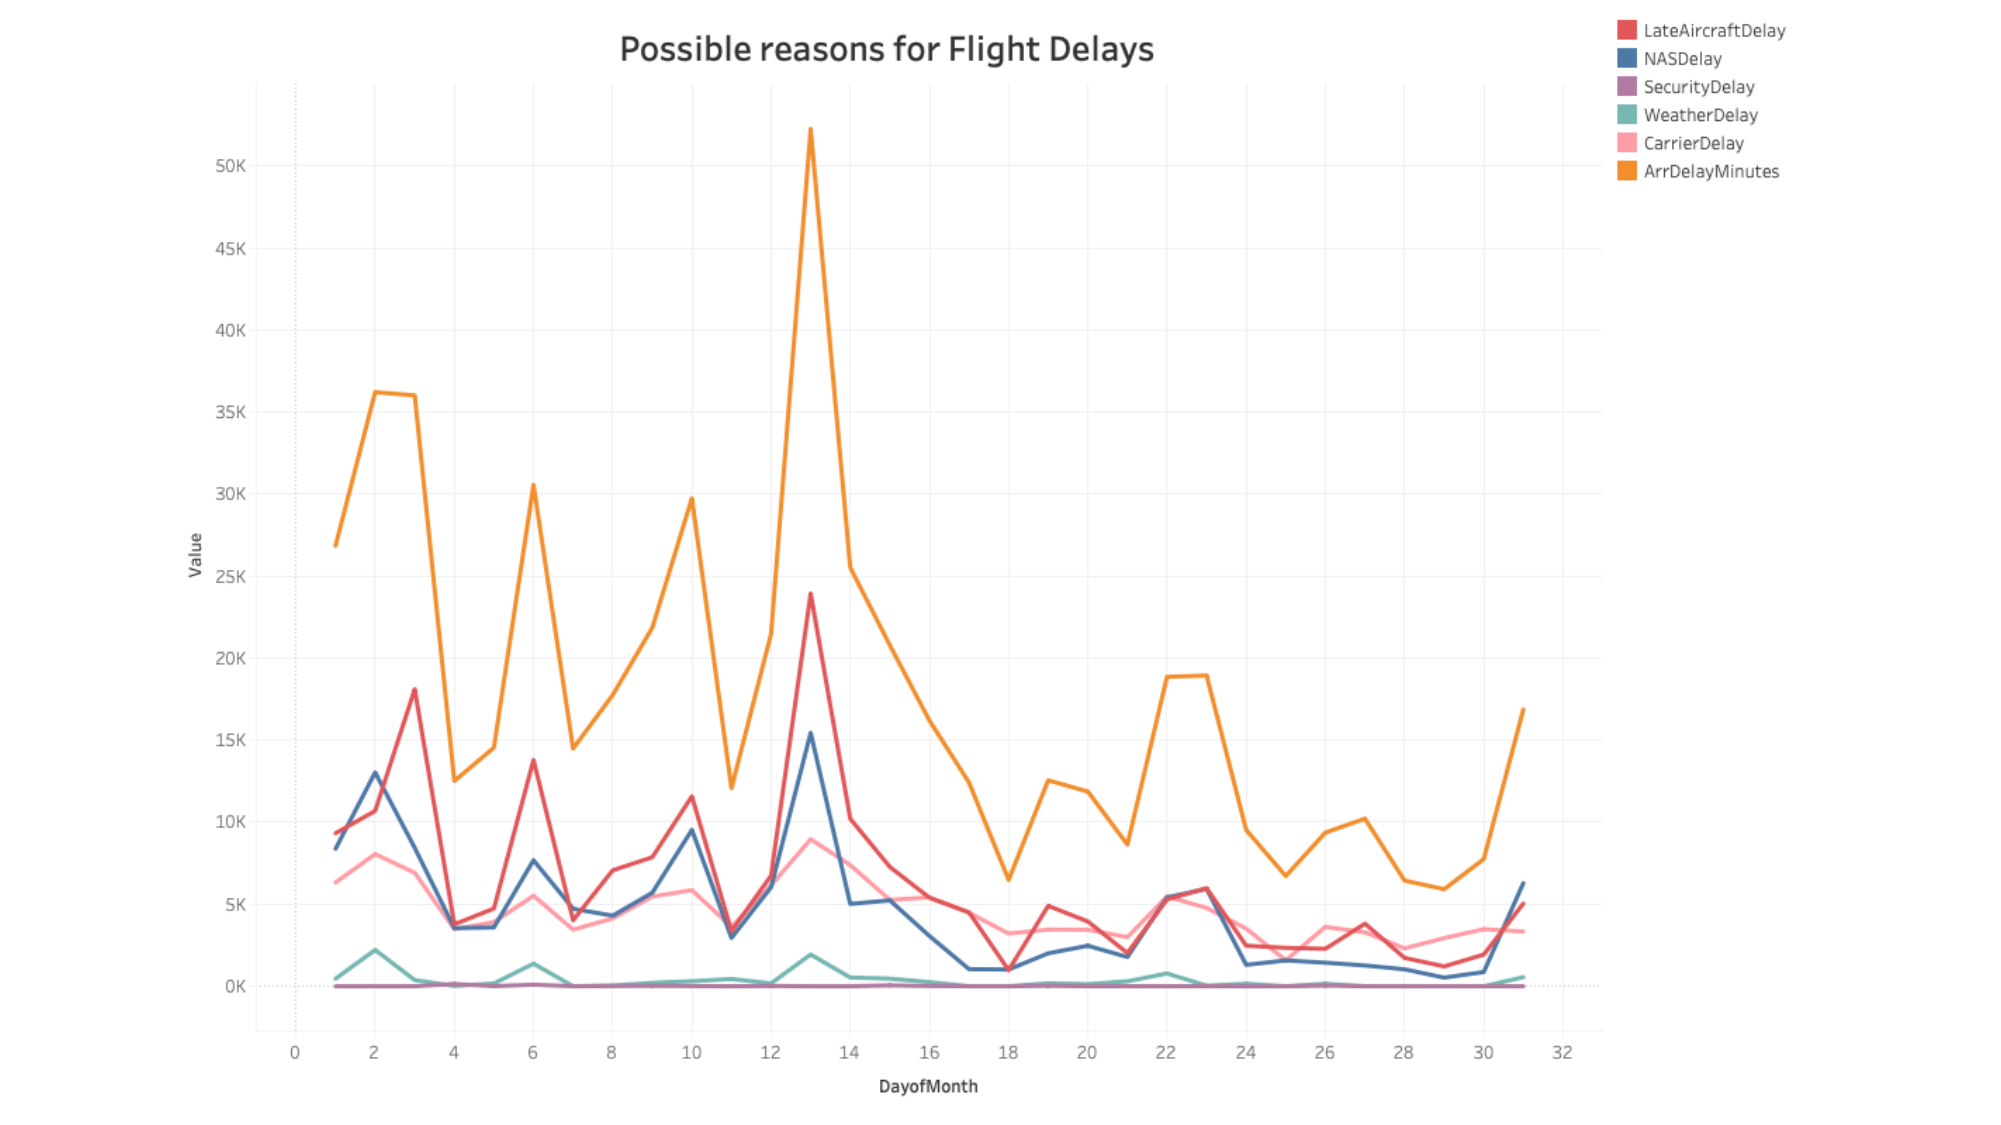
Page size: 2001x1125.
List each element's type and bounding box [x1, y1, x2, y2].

picture [156, 0, 1844, 1125]
